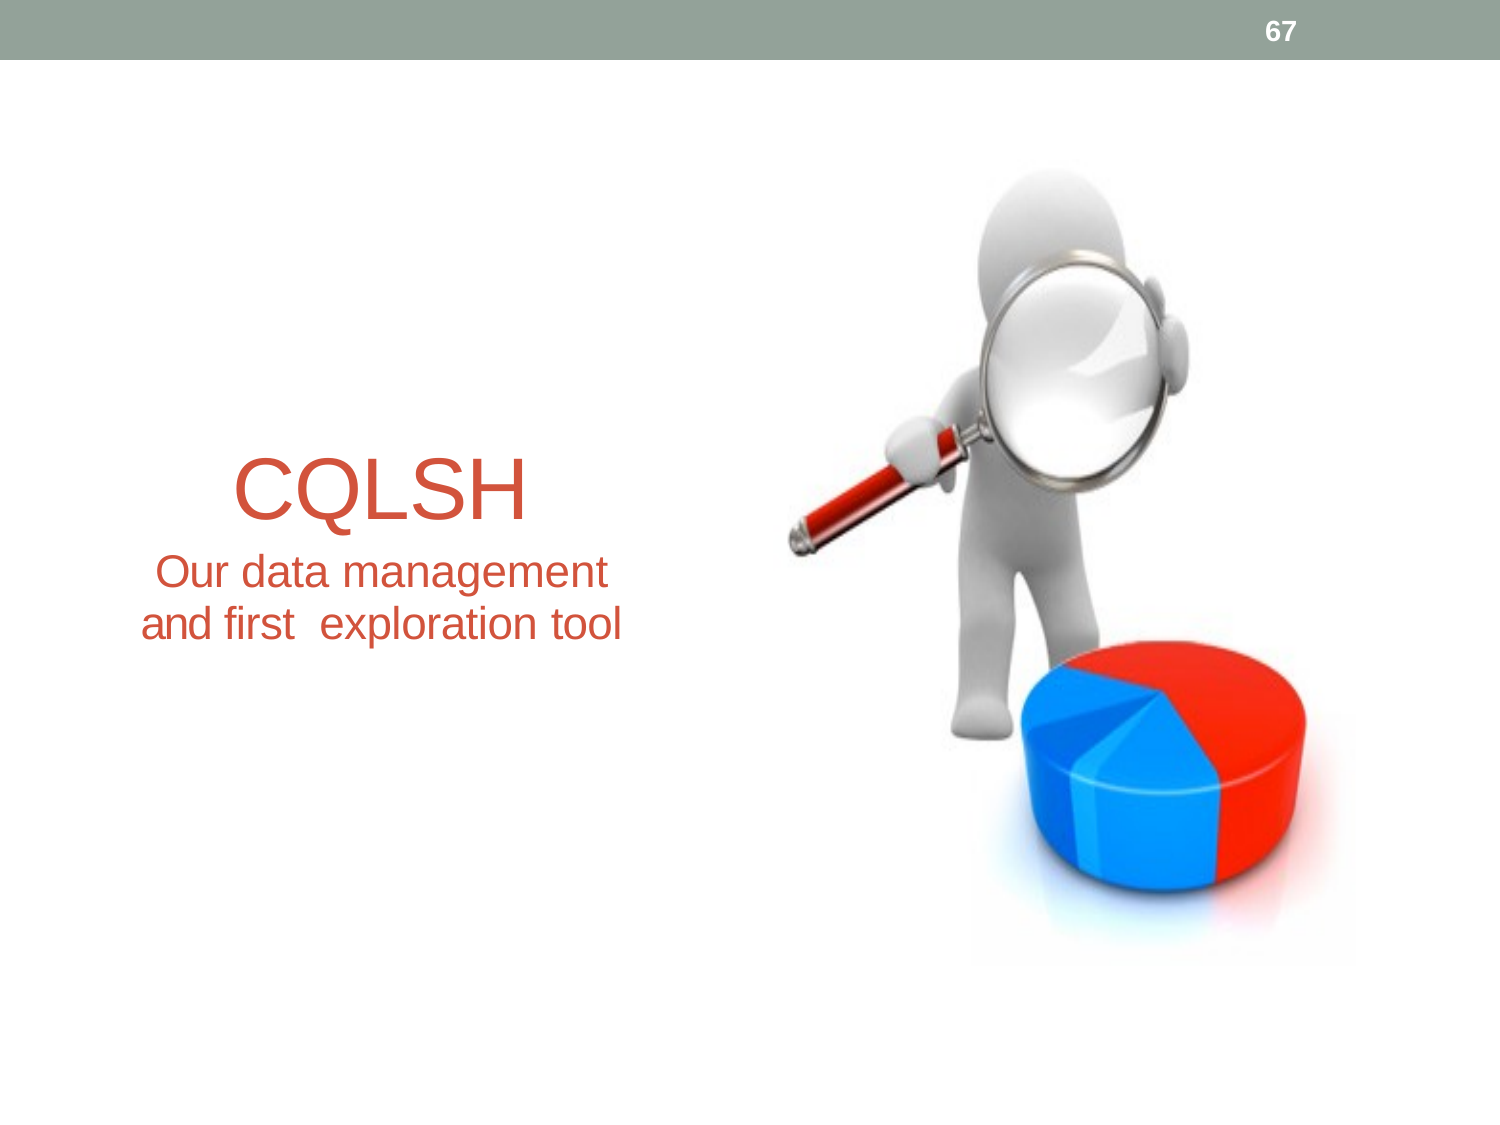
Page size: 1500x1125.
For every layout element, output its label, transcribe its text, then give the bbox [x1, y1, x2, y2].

text_box [773, 159, 1367, 966]
slide_number 67 [1250, 3, 1425, 57]
title CQLSH Our data management and first exploration tool [128, 424, 635, 649]
